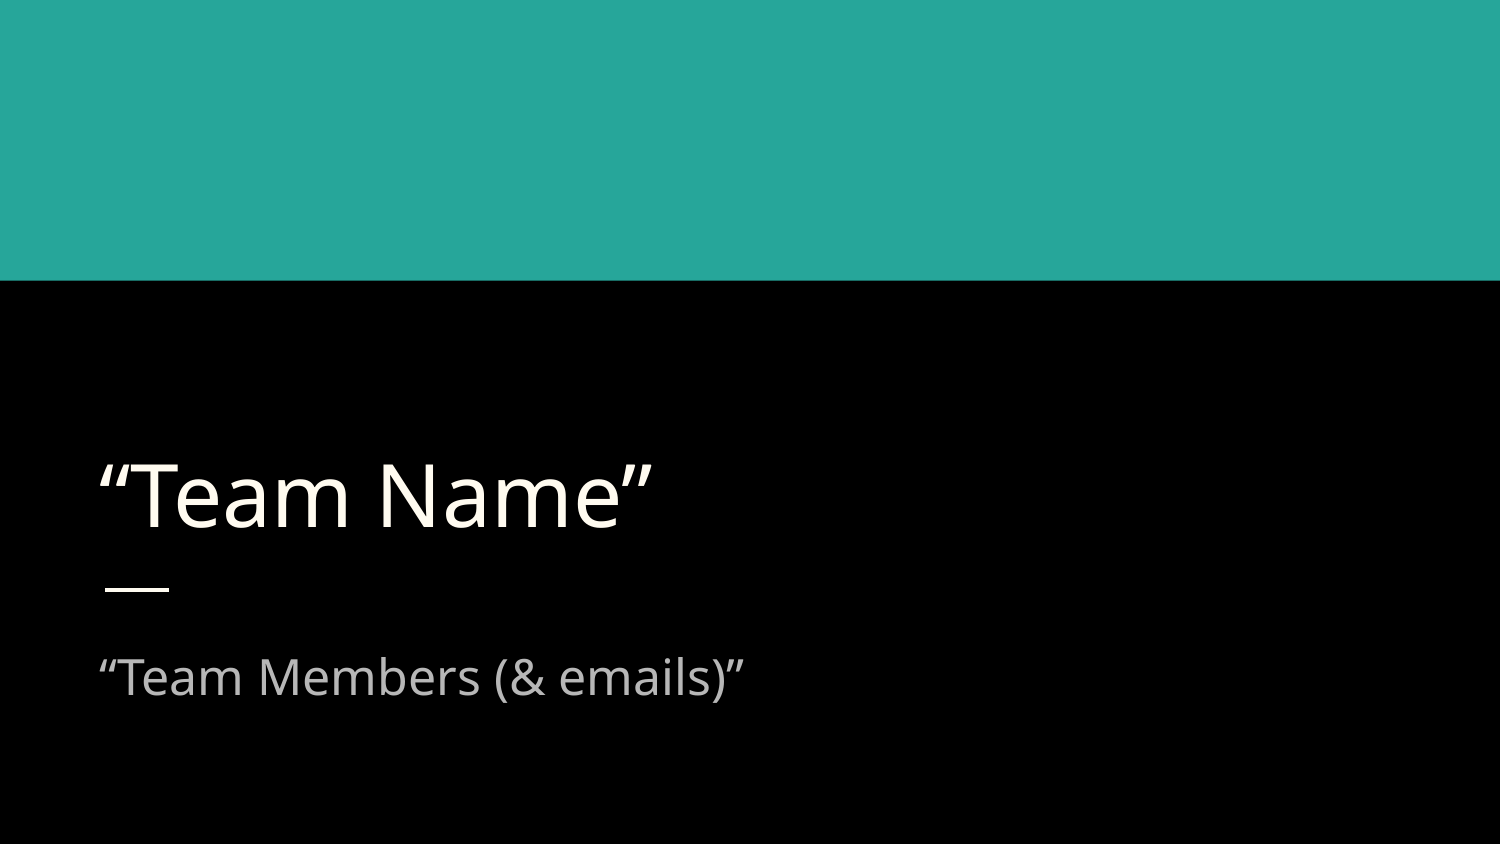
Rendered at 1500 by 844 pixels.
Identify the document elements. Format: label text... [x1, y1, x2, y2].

subtitle “Team Members (& emails)” [84, 630, 1416, 760]
title “Team Name” [84, 310, 1416, 561]
